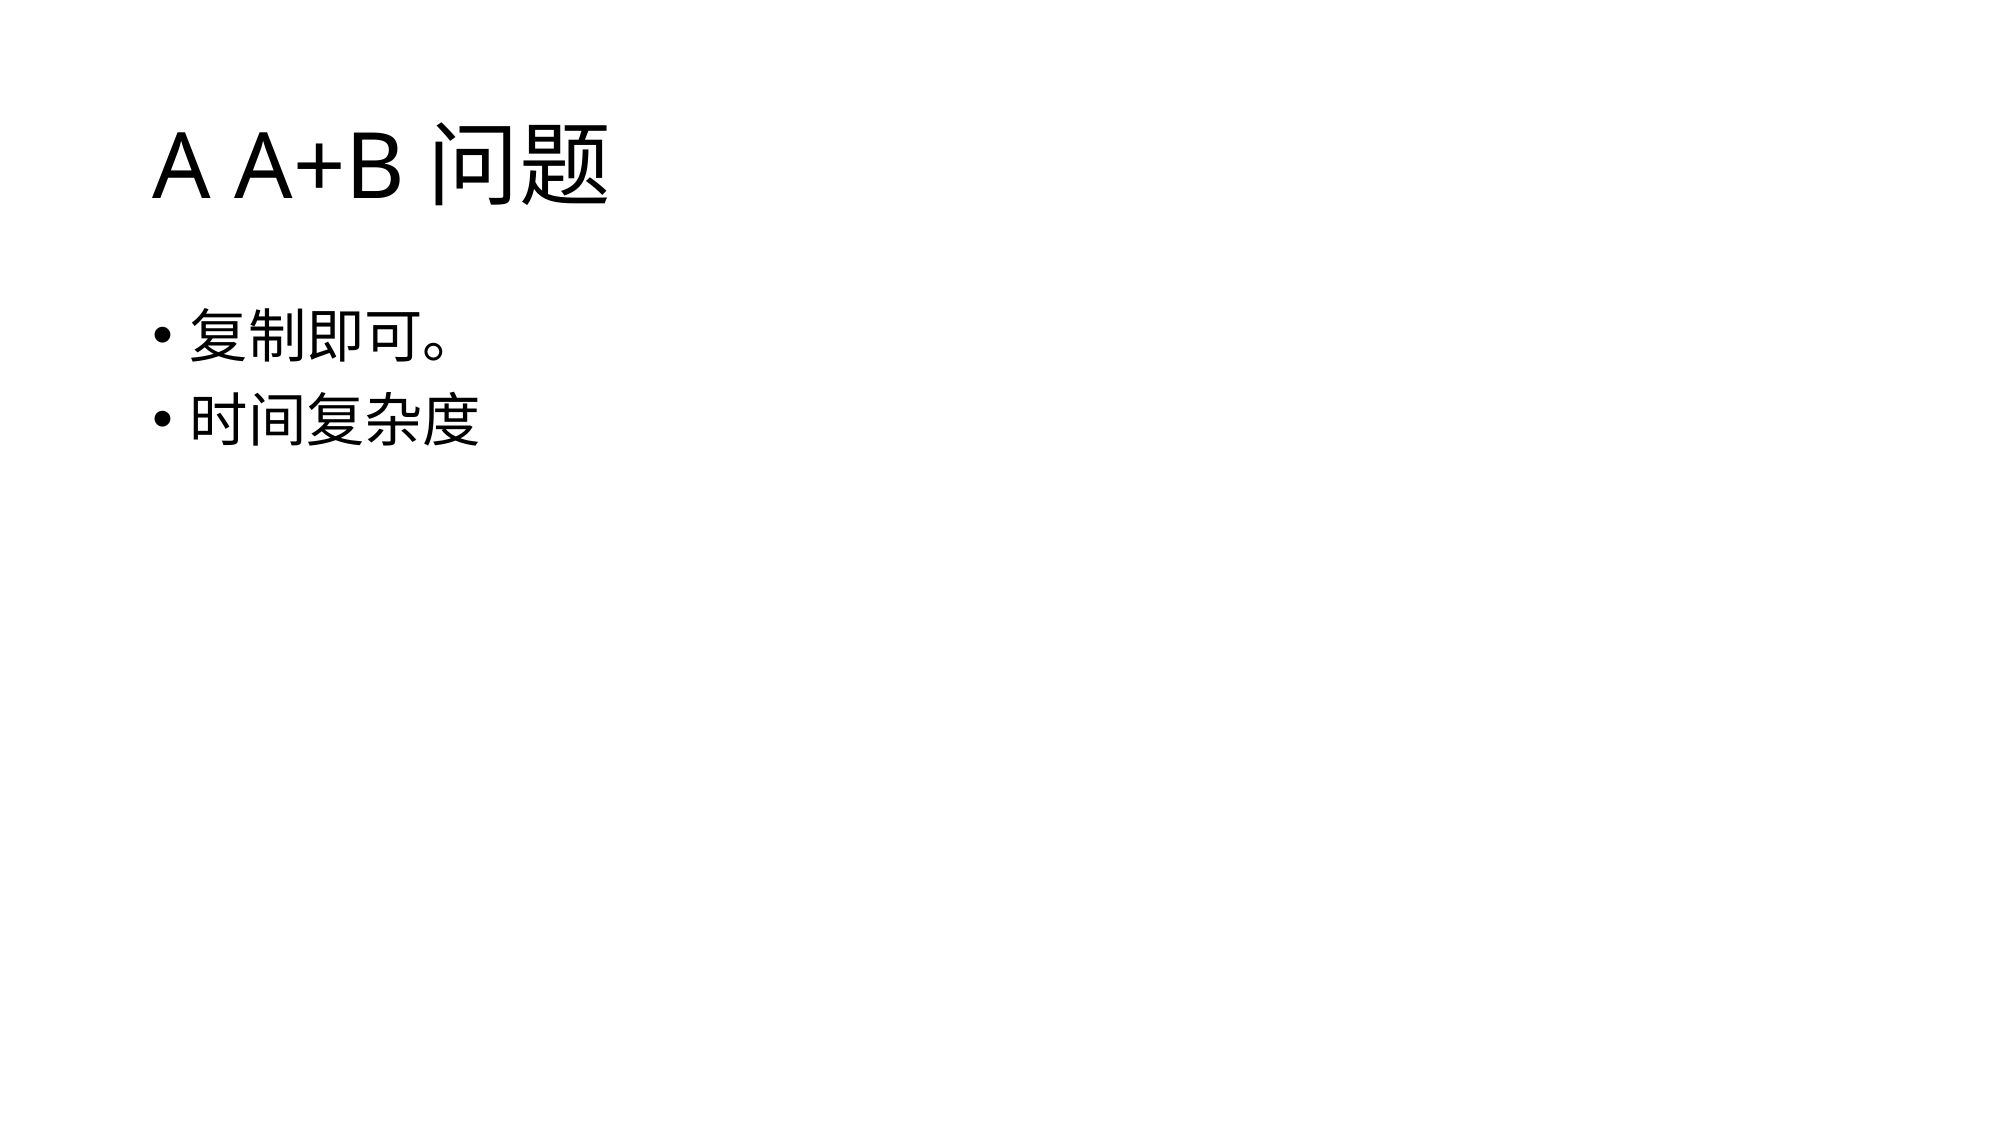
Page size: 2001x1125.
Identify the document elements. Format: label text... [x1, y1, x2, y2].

title A A+B问题 [137, 59, 1863, 278]
